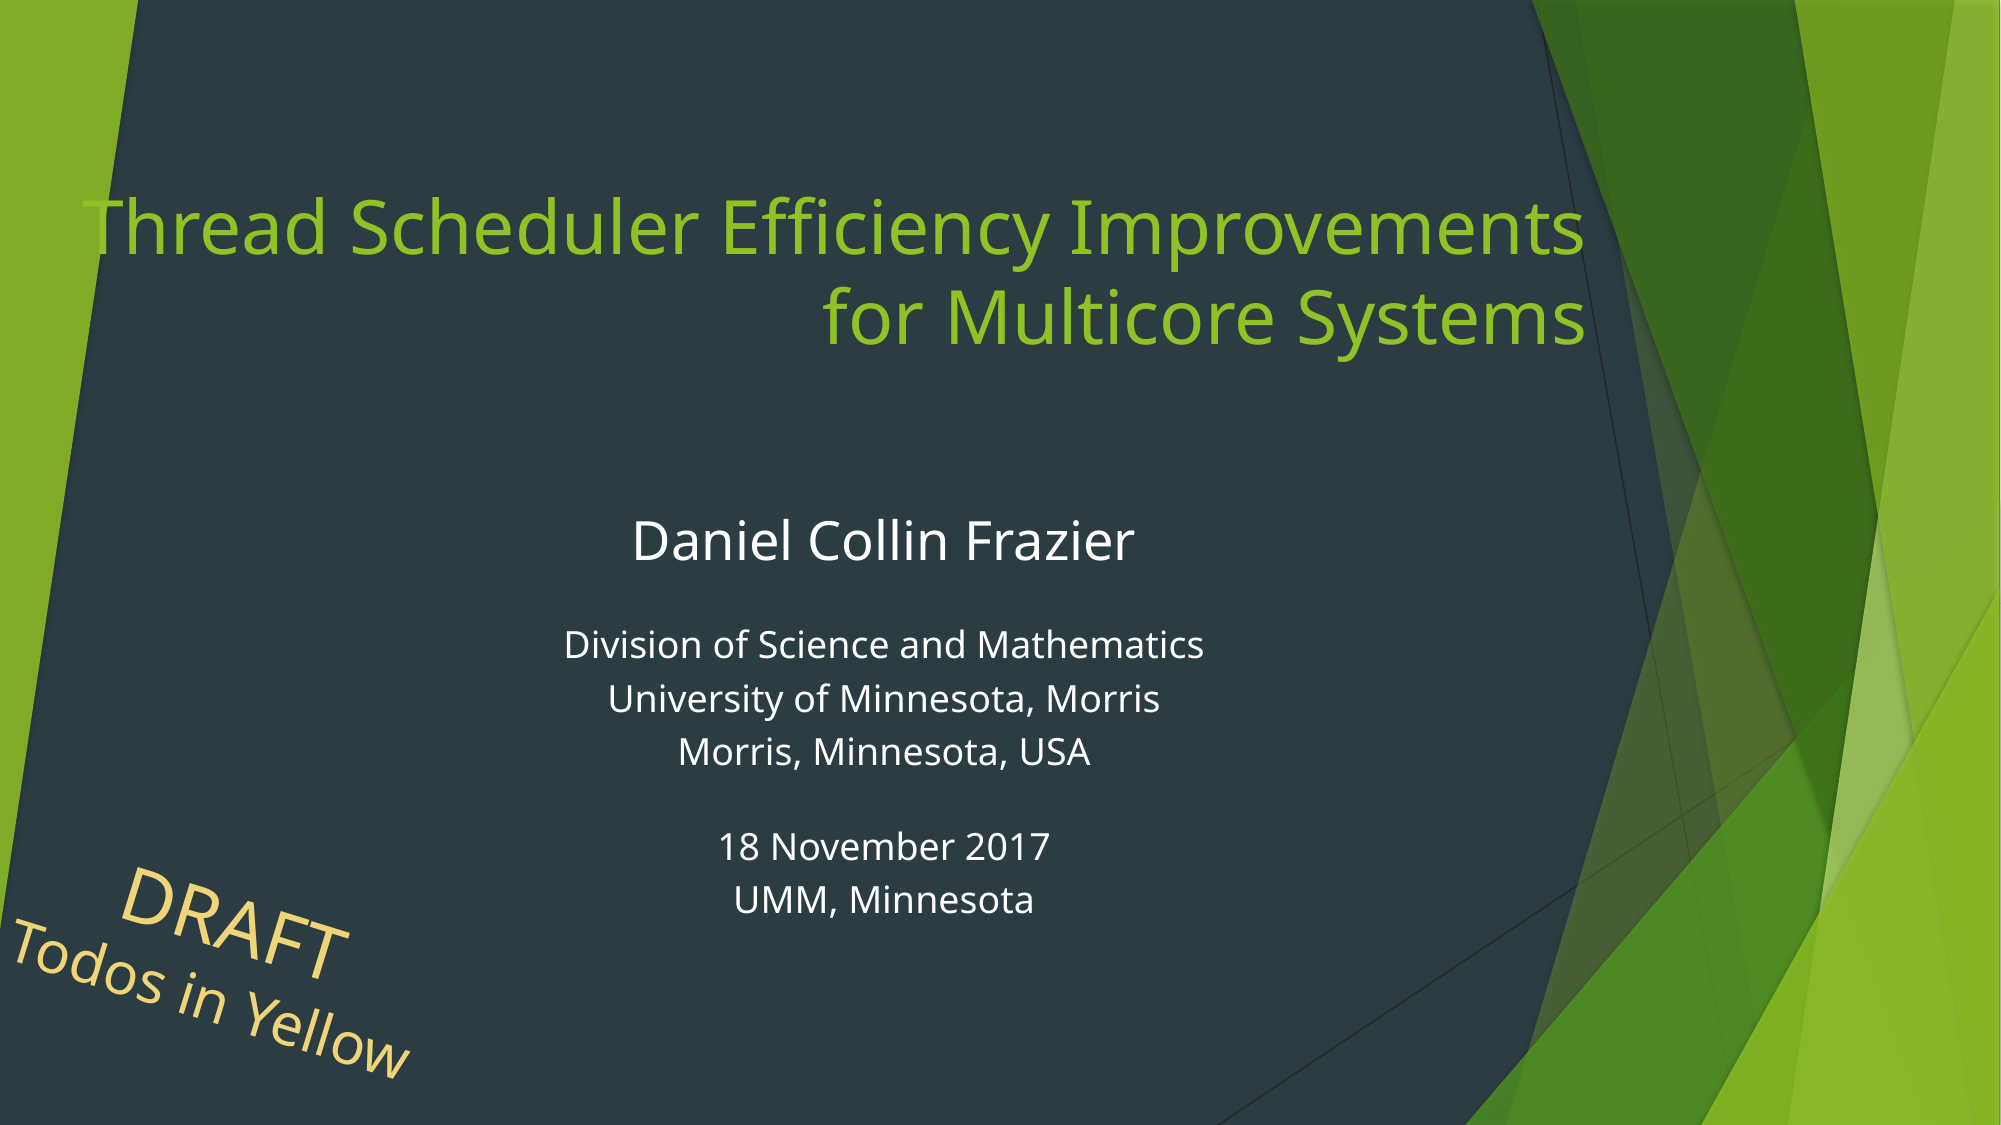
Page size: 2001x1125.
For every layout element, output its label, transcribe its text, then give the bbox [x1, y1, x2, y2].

title Thread Scheduler Efficiency Improvements for Multicore Systems [0, 97, 1603, 368]
subtitle Daniel Collin Frazier Division of Science and Mathematics University of Minnesota, Morris Morris, Minnesota, USA 18 November 2017 UMM, Minnesota [247, 498, 1522, 1004]
text_box DRAFT Todos in Yellow [0, 794, 520, 1123]
